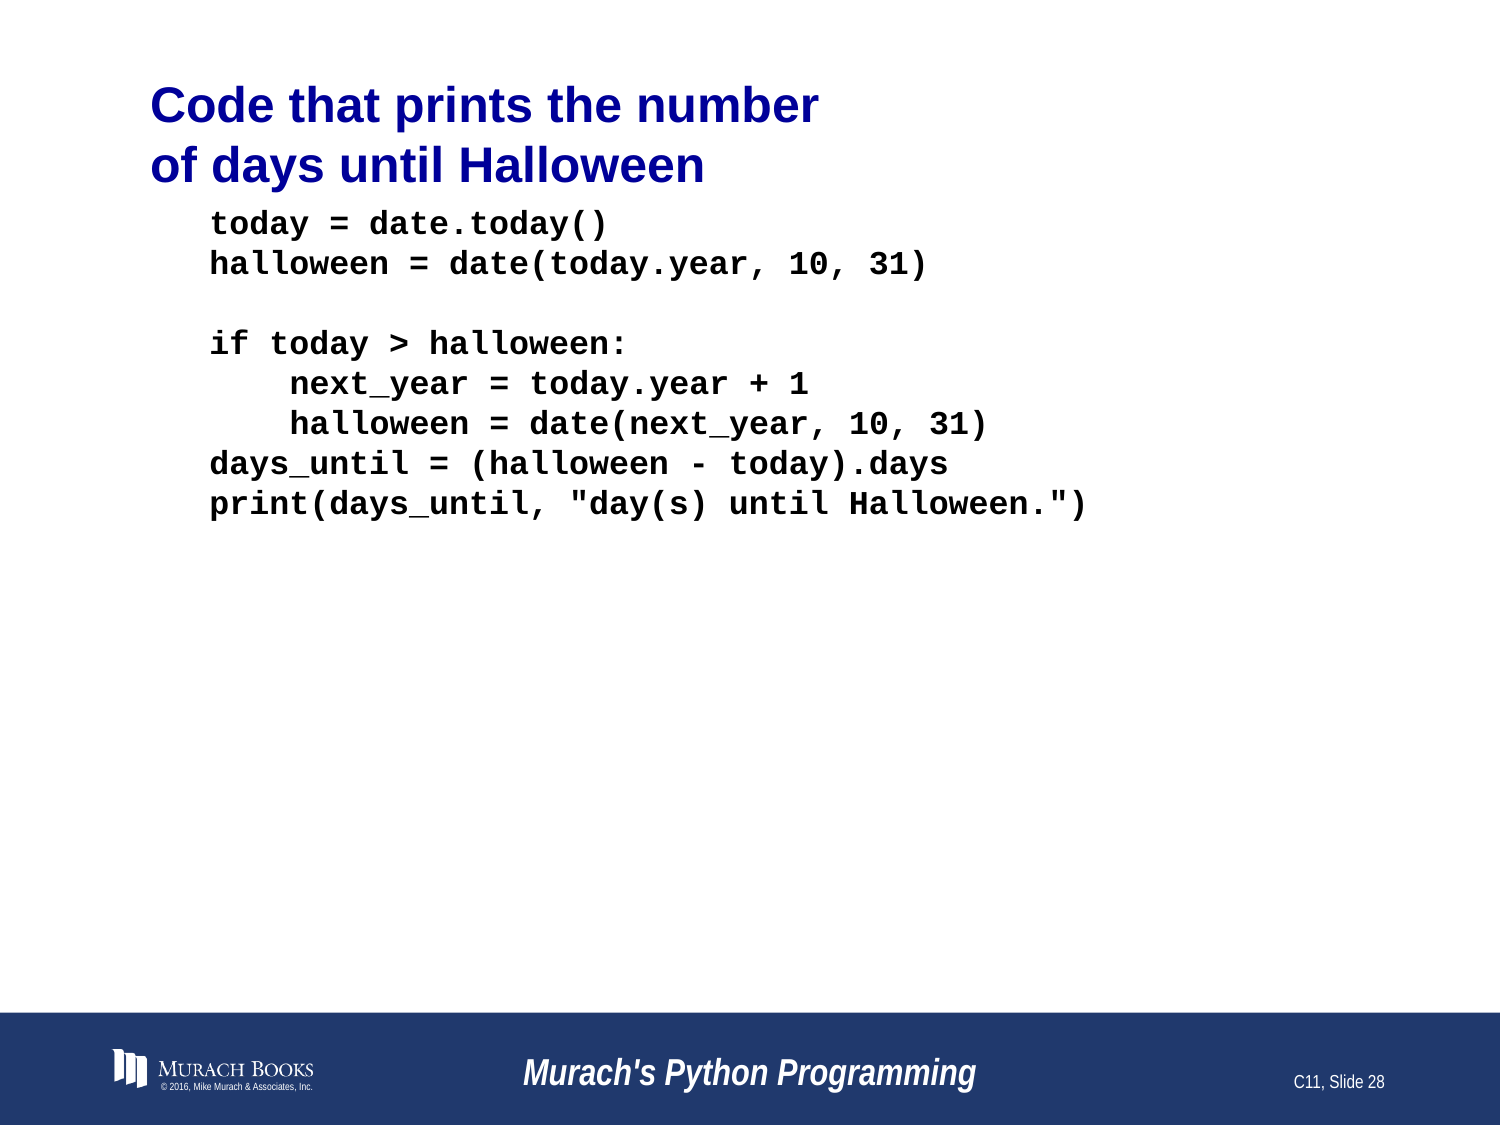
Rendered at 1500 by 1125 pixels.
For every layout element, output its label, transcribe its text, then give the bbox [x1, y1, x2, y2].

footer © 2016, Mike Murach & Associates, Inc. [12, 1025, 463, 1100]
slide_number C11, Slide 28 [1087, 1025, 1400, 1100]
list today = date.today() halloween = date(today.year, 10, 31) if today > halloween: next_year = today.year + 1 halloween = date(next_year, 10, 31) days_until = (halloween - today).days print(days_until, "day(s) until Halloween.") [137, 194, 1350, 995]
title Code that prints the number of days until Halloween [150, 102, 1350, 164]
slide_number Murach's Python Programming [463, 1025, 1050, 1100]
